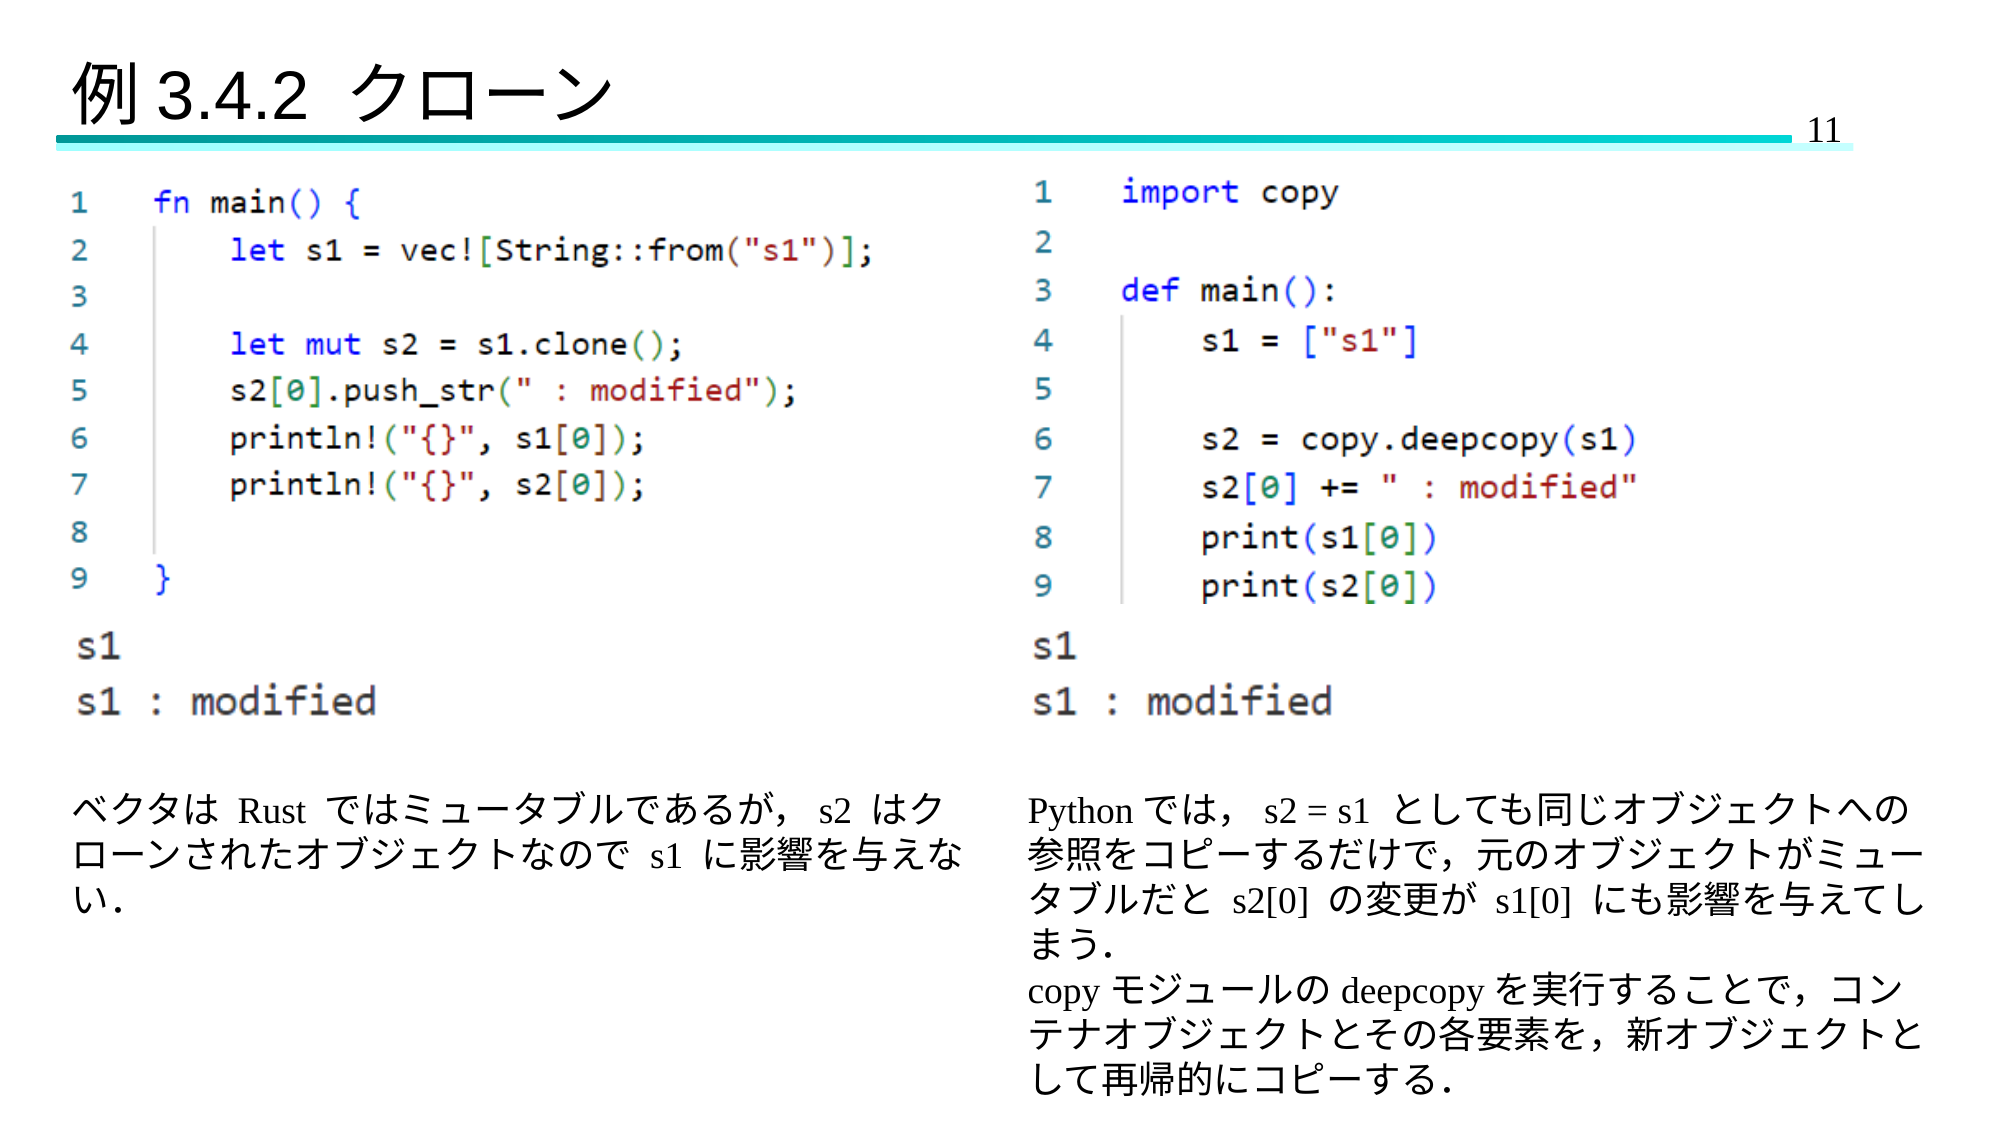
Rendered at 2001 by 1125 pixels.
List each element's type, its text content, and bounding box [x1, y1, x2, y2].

picture [1012, 617, 1361, 722]
list Pythonでは，s2 = s1 としても同じオブジェクトへの参照をコピーするだけで，元のオブジェクトがミュータブルだと s2[0] の変更が s1[0] にも影響を与えてしまう． copyモジュールのdeepcopyを実行することで，コンテナオブジェクトとその各要素を，新オブジェクトとして再帰的にコピーする． [1012, 173, 1944, 1064]
picture [56, 172, 888, 599]
picture [56, 617, 405, 722]
list ベクタは Rust ではミュータブルであるが，s2 はクローンされたオブジェクトなので s1 に影響を与えない． [56, 173, 988, 1064]
picture [1012, 172, 1651, 604]
title 例3.4.2 クローン [56, 22, 1944, 173]
